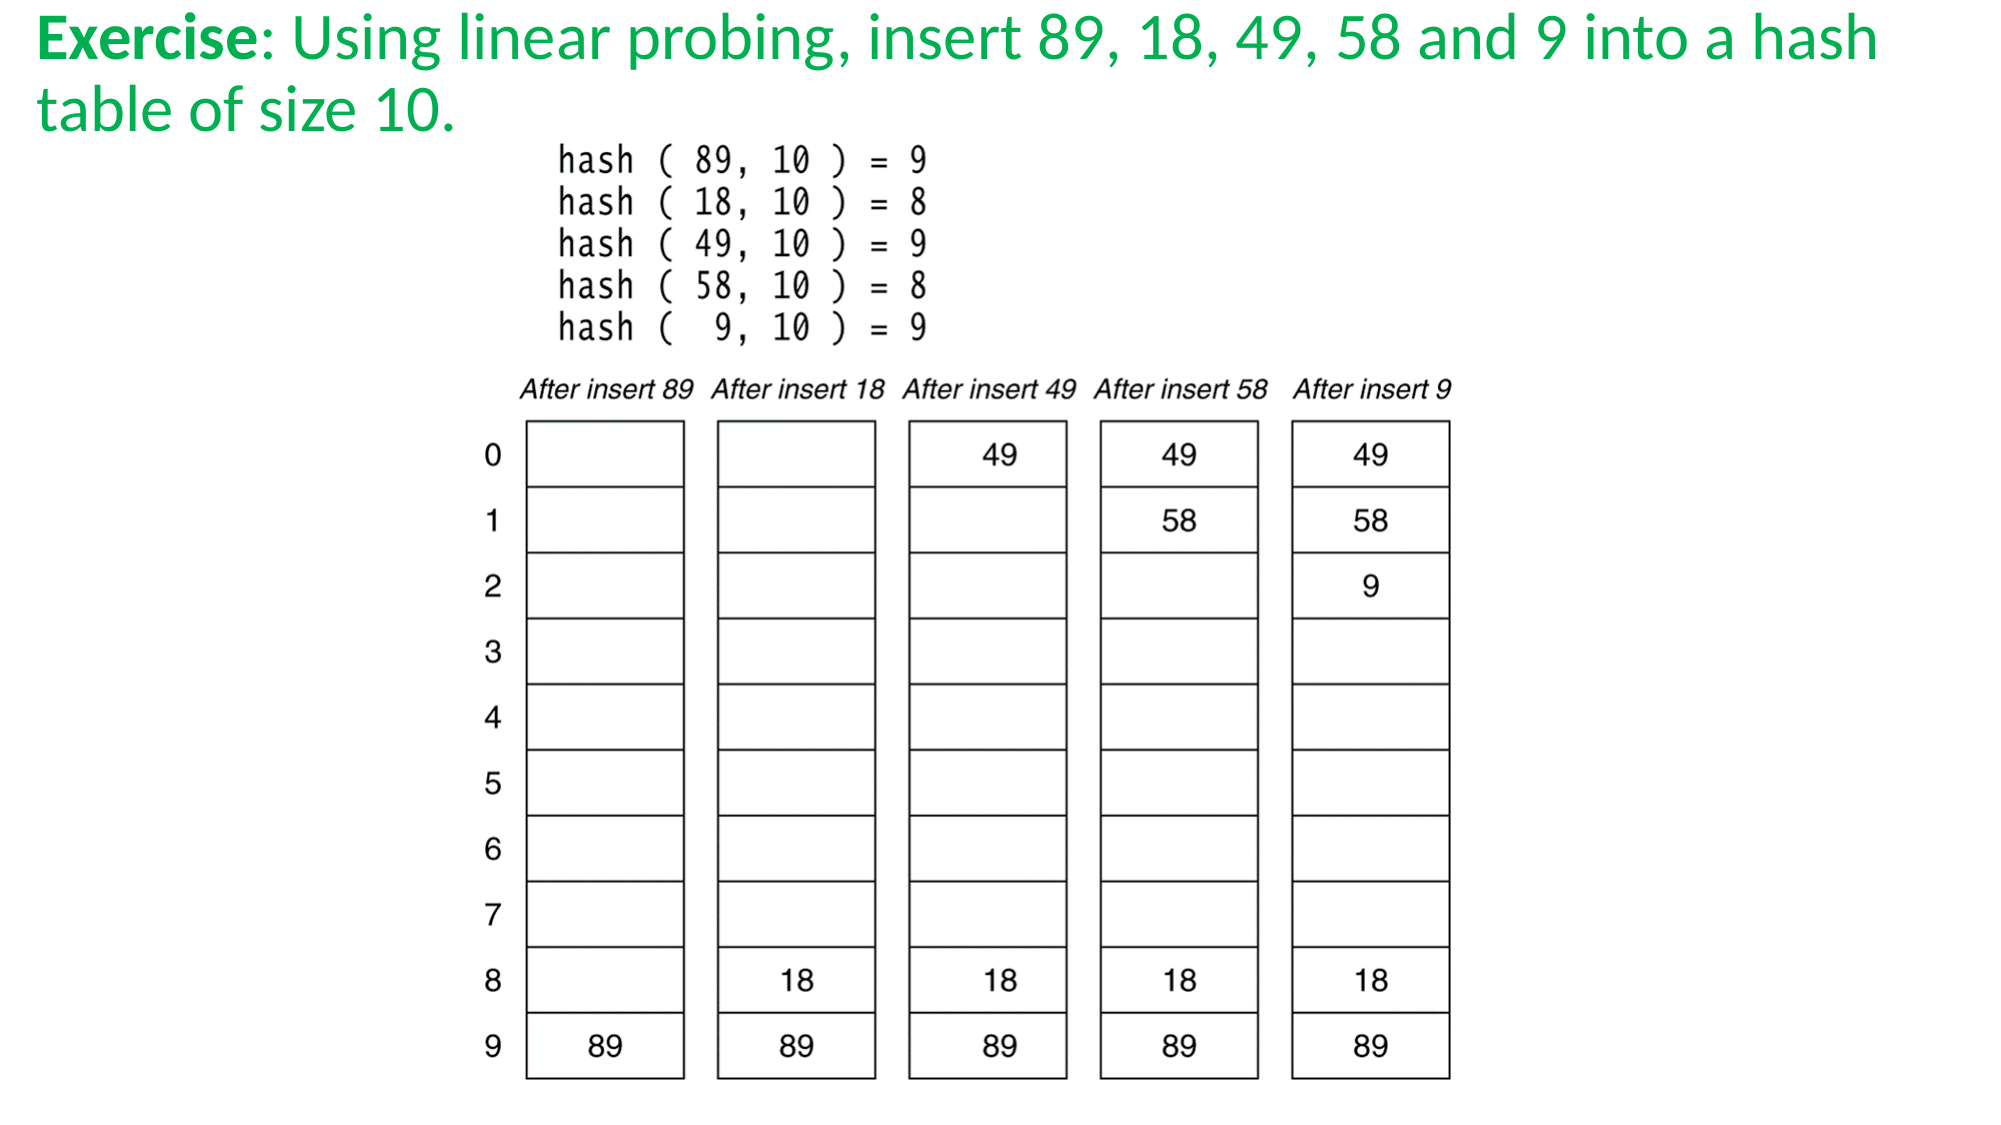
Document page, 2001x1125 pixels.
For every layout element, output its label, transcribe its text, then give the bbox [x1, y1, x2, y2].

picture [473, 134, 1462, 1090]
title Exercise: Using linear probing, insert 89, 18, 49, 58 and 9 into a hash table of size 10. [21, 15, 1984, 133]
